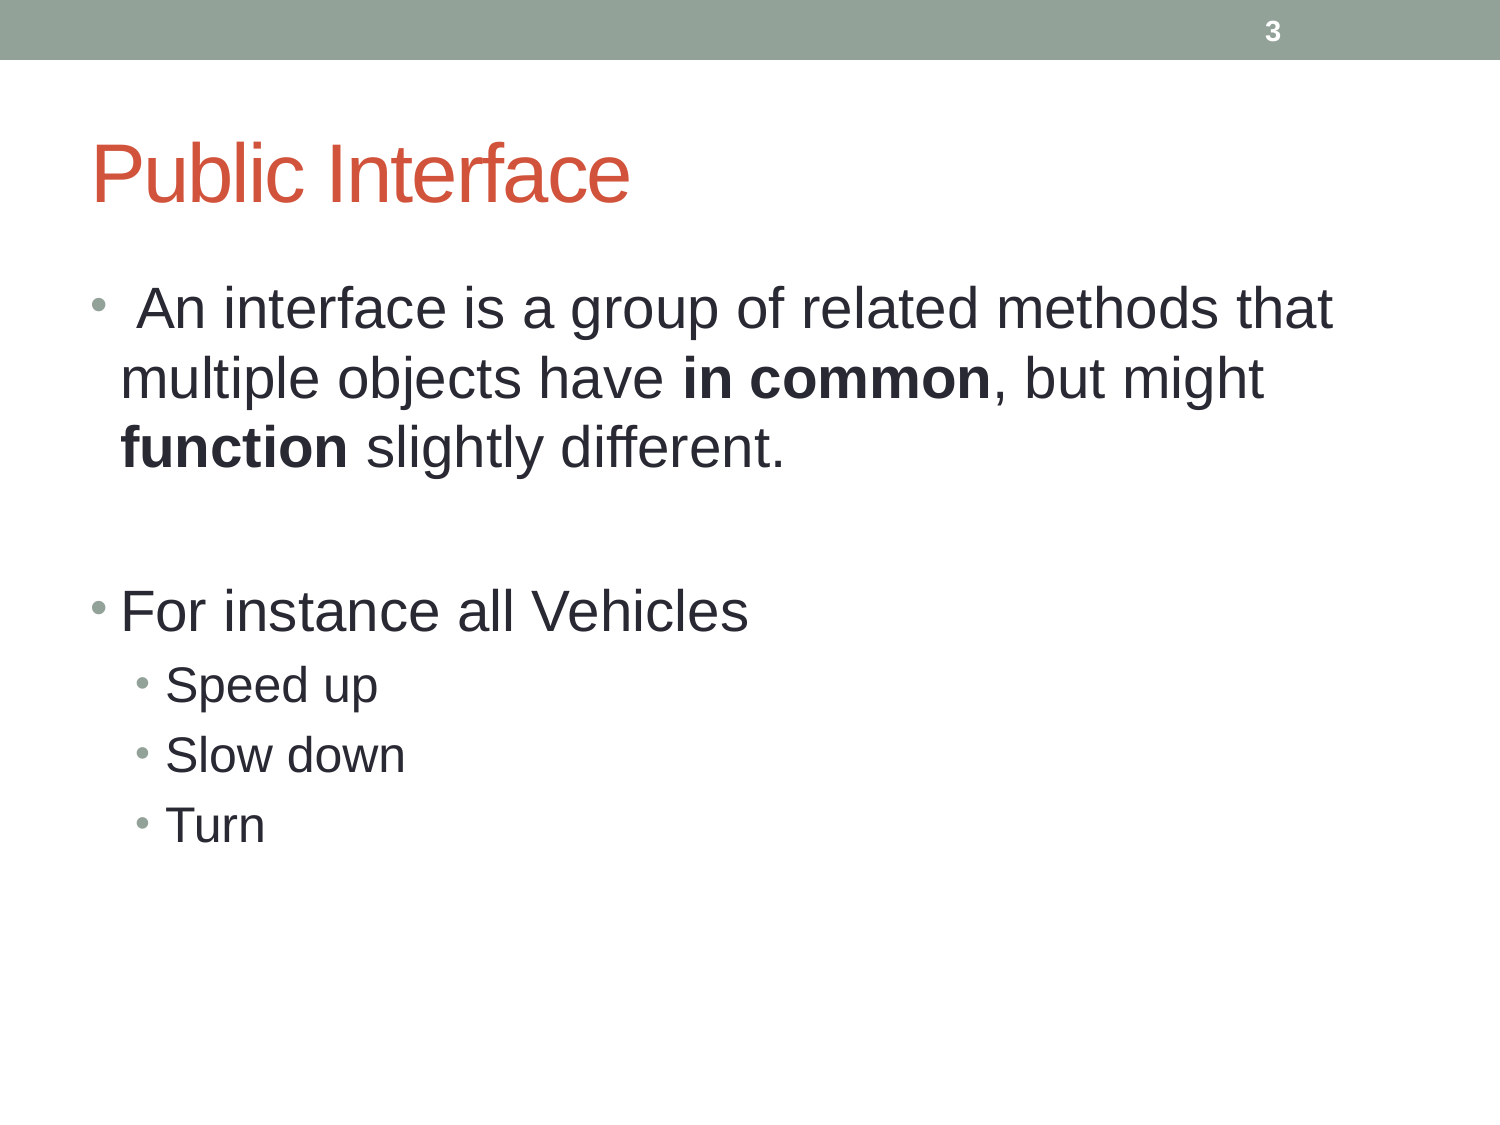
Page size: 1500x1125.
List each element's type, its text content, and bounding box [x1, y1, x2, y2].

title Public Interface [75, 87, 1425, 250]
list An interface is a group of related methods that multiple objects have in common, but might function slightly different. For instance all Vehicles Speed up Slow down Turn [75, 262, 1425, 1063]
slide_number 3 [1250, 3, 1425, 57]
